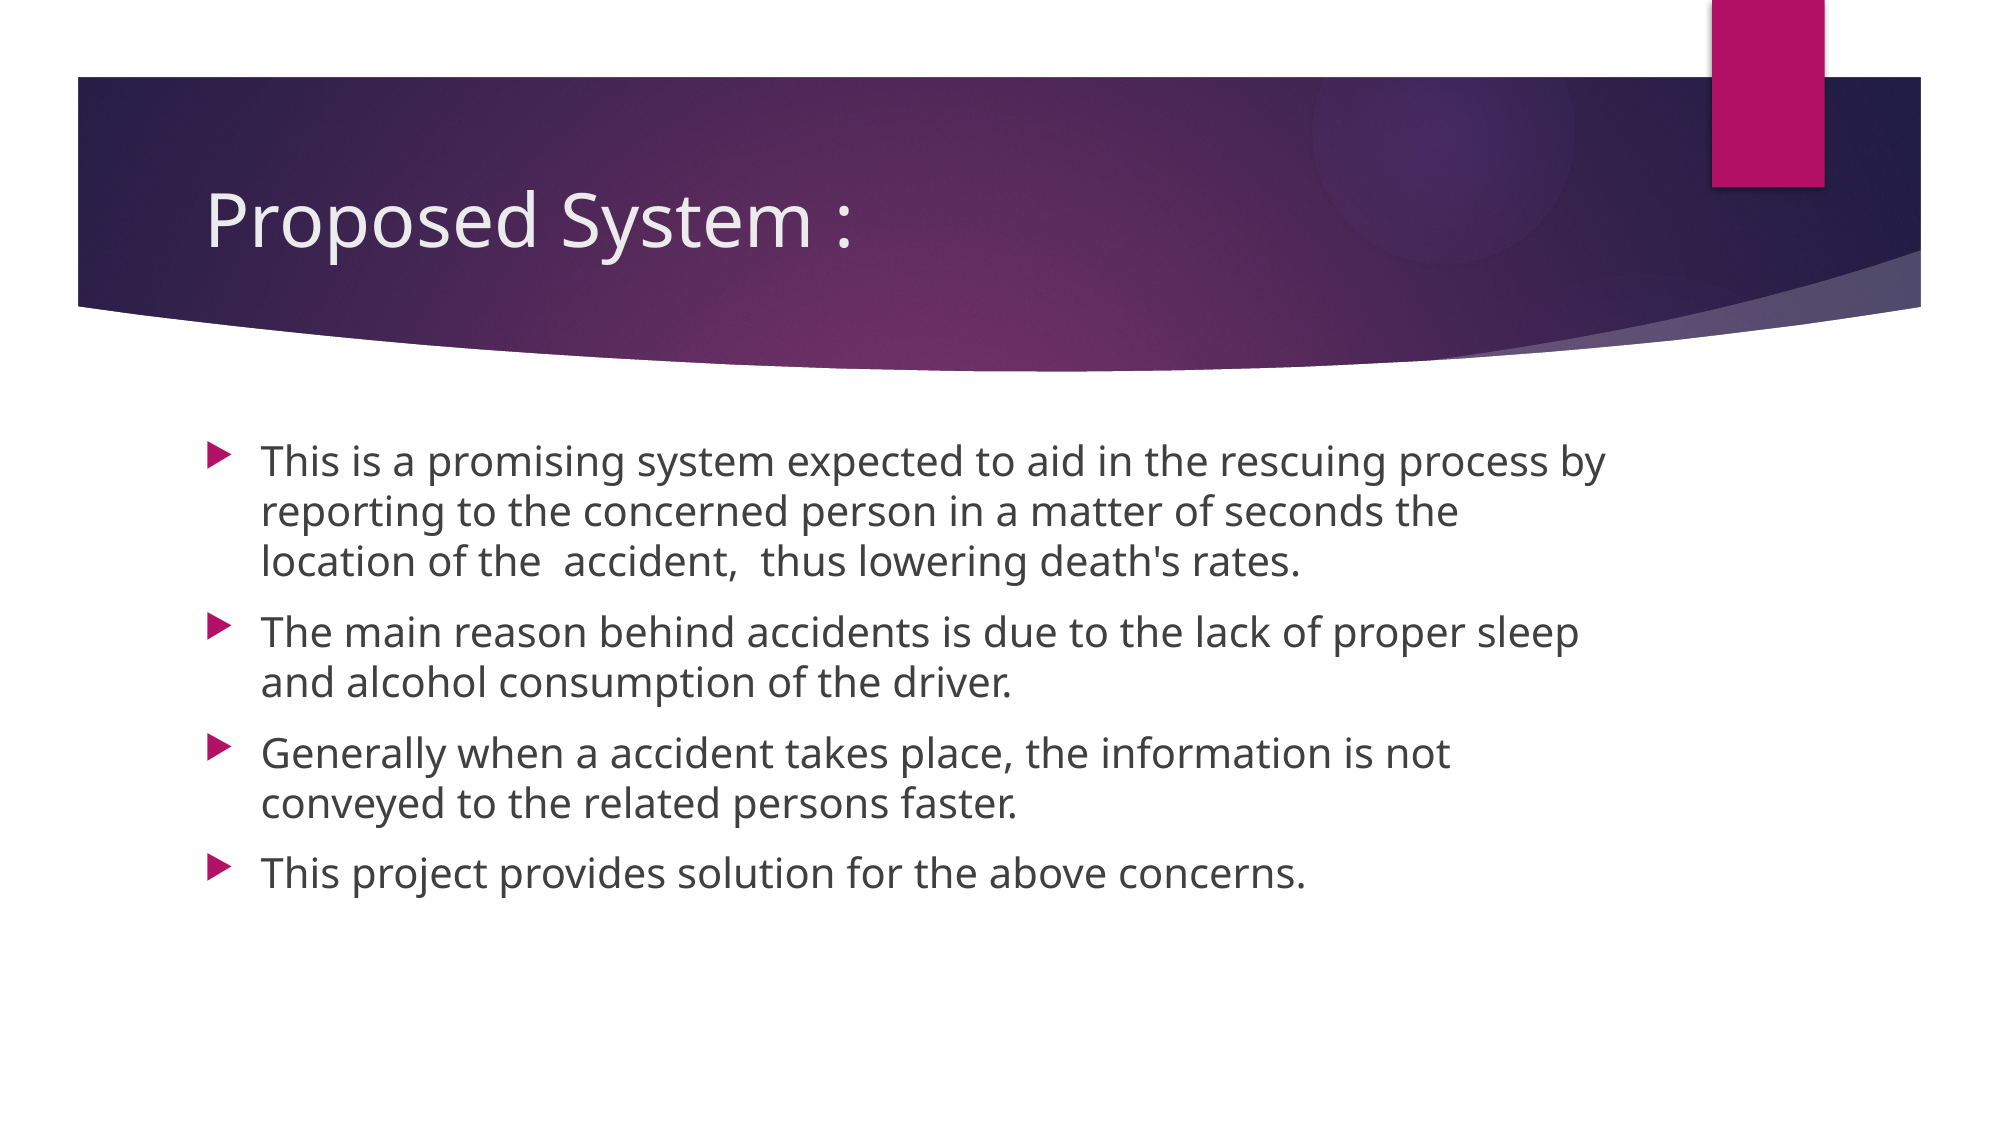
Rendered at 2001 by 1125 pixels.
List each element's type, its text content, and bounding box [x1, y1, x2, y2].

title Proposed System : [189, 159, 1627, 276]
list This is a promising system expected to aid in the rescuing process by reporting to the concerned person in a matter of seconds the location of the accident, thus lowering death's rates. The main reason behind accidents is due to the lack of proper sleep and alcohol consumption of the driver. Generally when a accident takes place, the information is not conveyed to the related persons faster. This project provides solution for the above concerns. [189, 427, 1638, 988]
